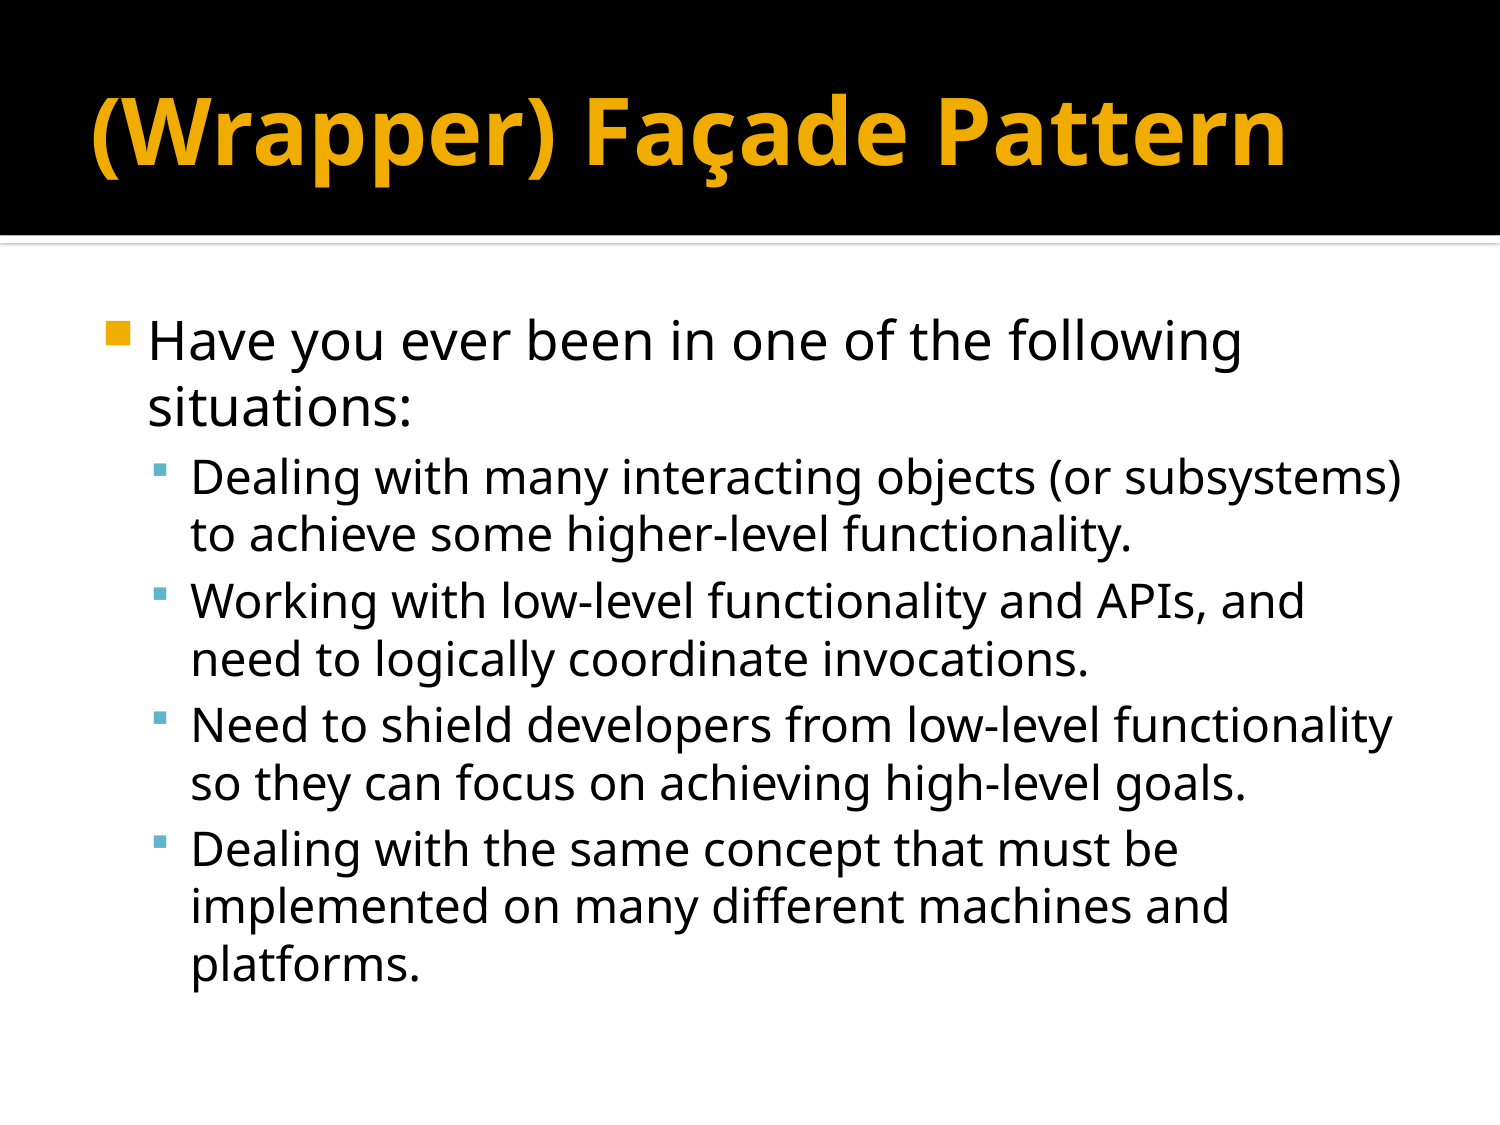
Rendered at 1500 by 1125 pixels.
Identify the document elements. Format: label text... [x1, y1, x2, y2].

title (Wrapper) Façade Pattern [75, 25, 1425, 231]
list Have you ever been in one of the following situations: Dealing with many interacting objects (or subsystems) to achieve some higher-level functionality. Working with low-level functionality and APIs, and need to logically coordinate invocations. Need to shield developers from low-level functionality so they can focus on achieving high-level goals. Dealing with the same concept that must be implemented on many different machines and platforms. [75, 291, 1425, 1050]
